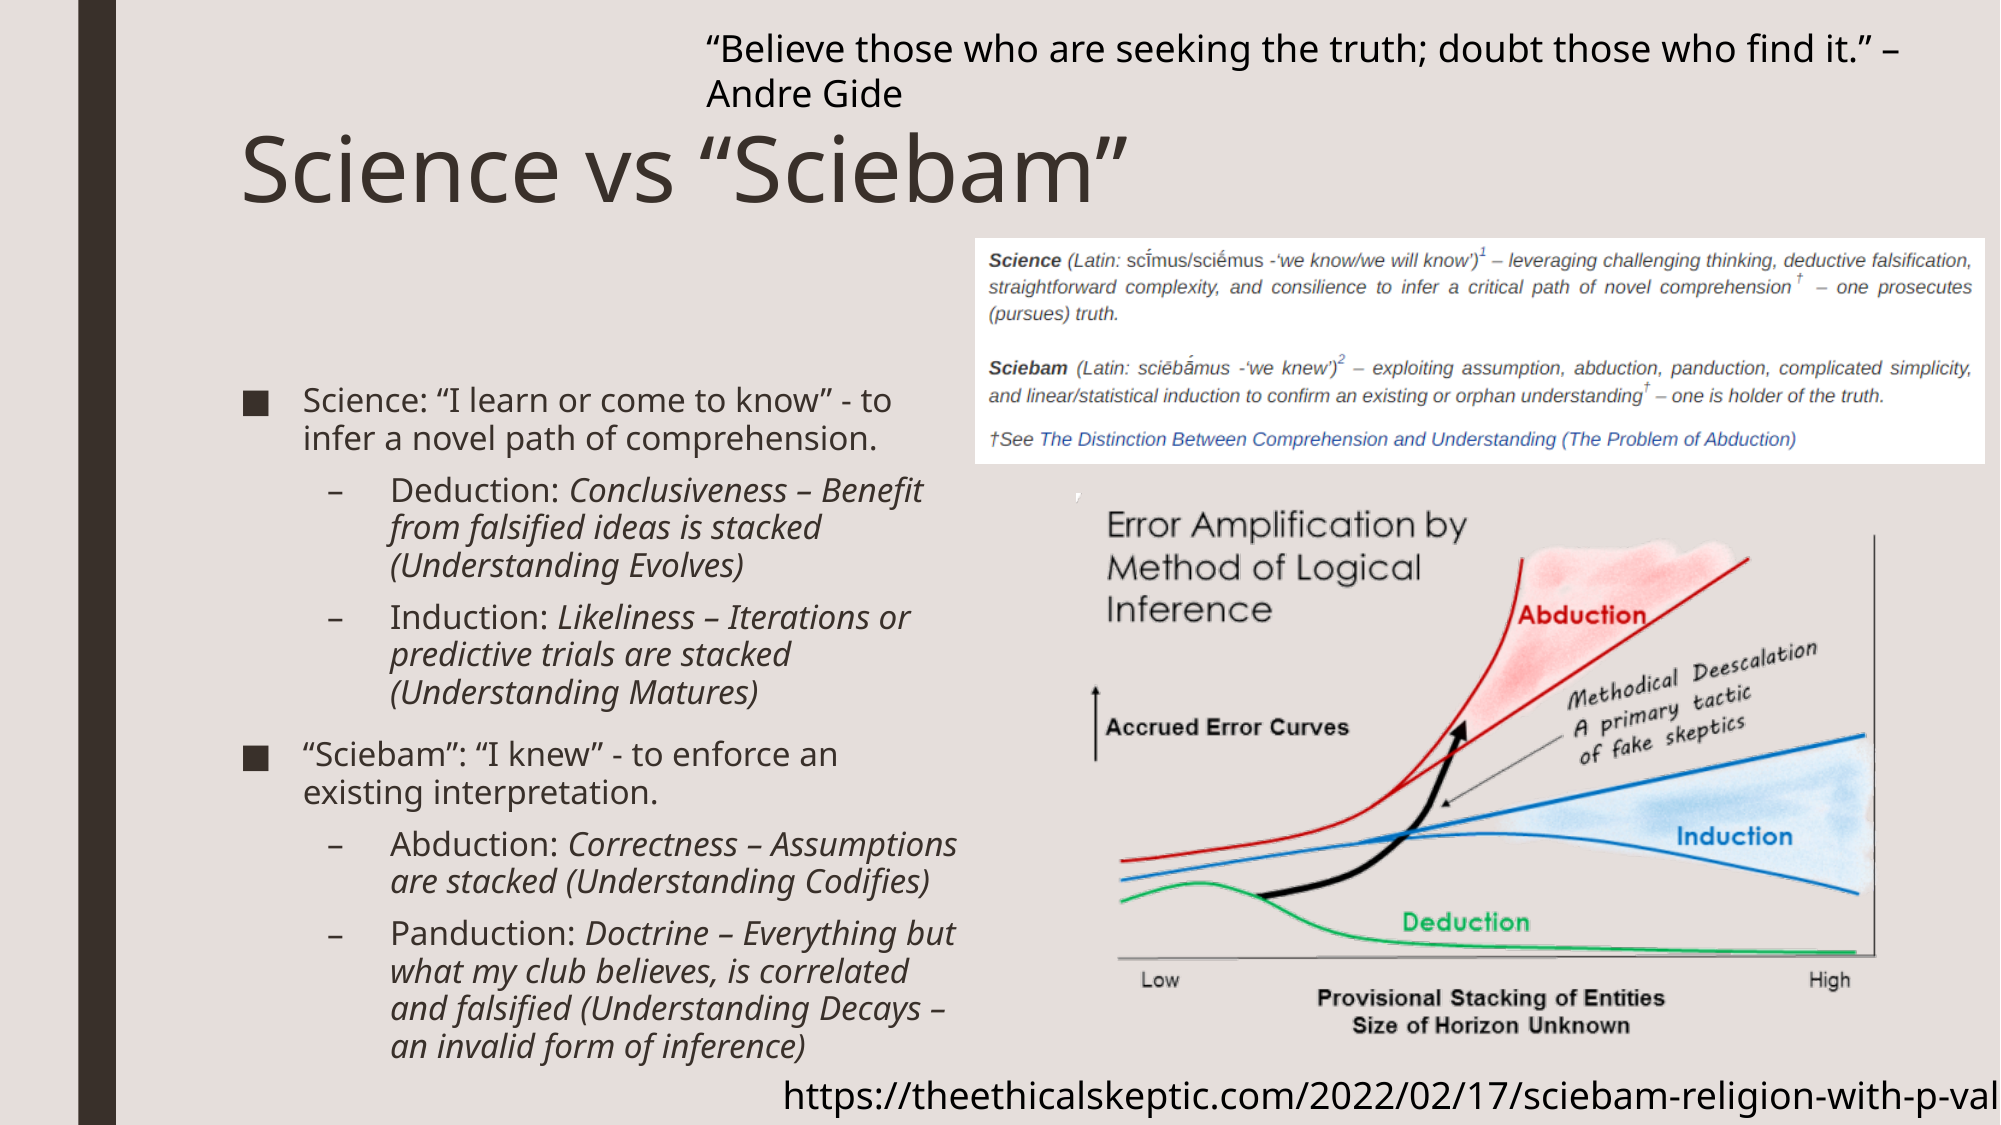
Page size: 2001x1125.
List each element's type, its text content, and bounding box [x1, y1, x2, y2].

text_box “Believe those who are seeking the truth; doubt those who find it.” – Andre Gide [691, 17, 2000, 123]
text_box https://theethicalskeptic.com/2022/02/17/sciebam-religion-with-p-values/ [768, 1064, 2000, 1125]
picture [974, 238, 1985, 464]
list Science: “I learn or come to know” - to infer a novel path of comprehension. Deduction: Conclusiveness – Benefit from falsified ideas is stacked (Understanding Evolves) Induction: Likeliness – Iterations or predictive trials are stacked (Understanding Matures) “Sciebam”: “I knew” - to enforce an existing interpretation. Abduction: Correctness – Assumptions are stacked (Understanding Codifies) Panduction: Doctrine – Everything but what my club believes, is correlated and falsified (Understanding Decays – an invalid form of inference) [225, 375, 975, 963]
title Science vs “Sciebam” [225, 116, 1800, 361]
picture [1076, 493, 1884, 1050]
